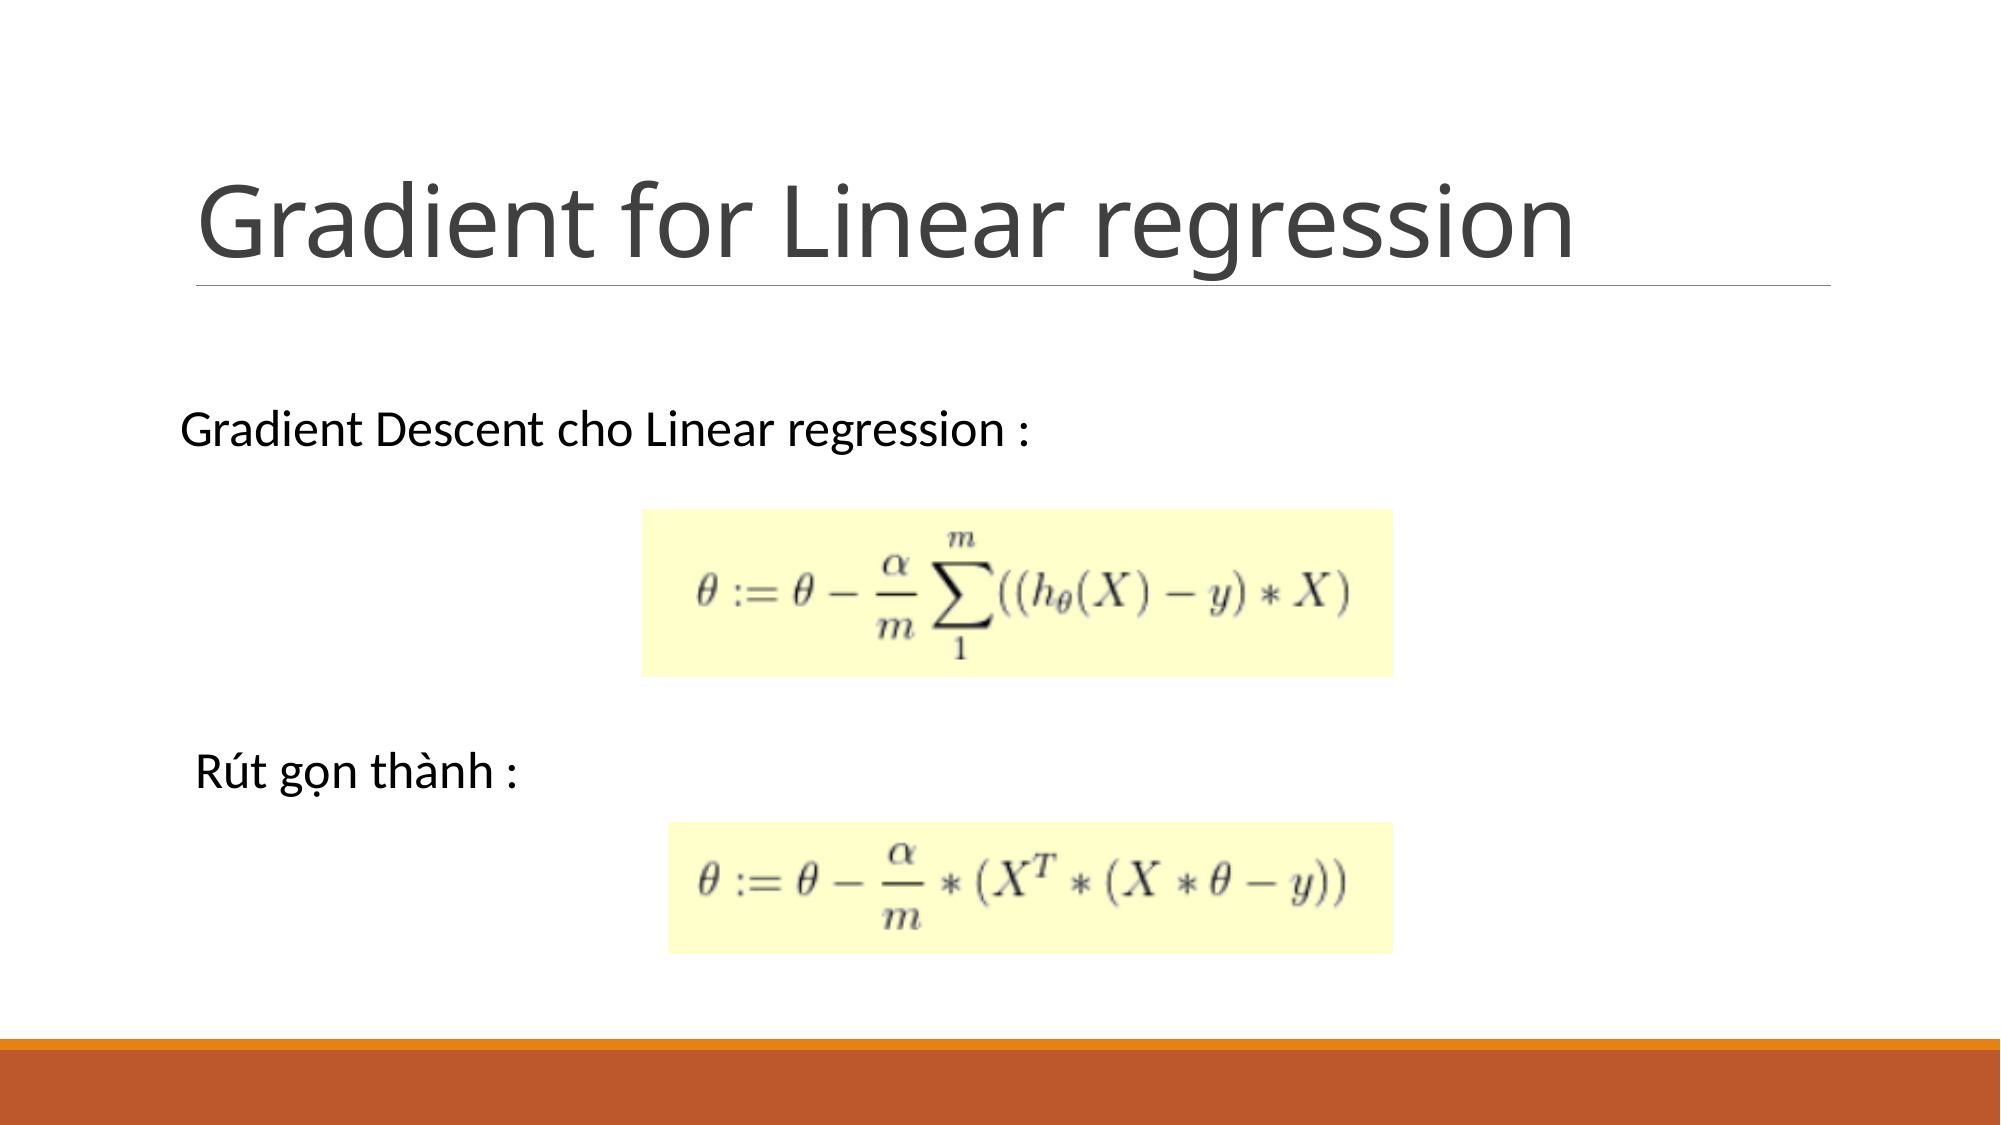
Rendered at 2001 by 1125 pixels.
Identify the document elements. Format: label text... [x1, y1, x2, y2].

picture [641, 509, 1394, 677]
picture [668, 821, 1394, 955]
title Gradient for Linear regression [180, 47, 1830, 285]
list Gradient Descent cho Linear regression : Rút gọn thành : [180, 302, 1830, 963]
